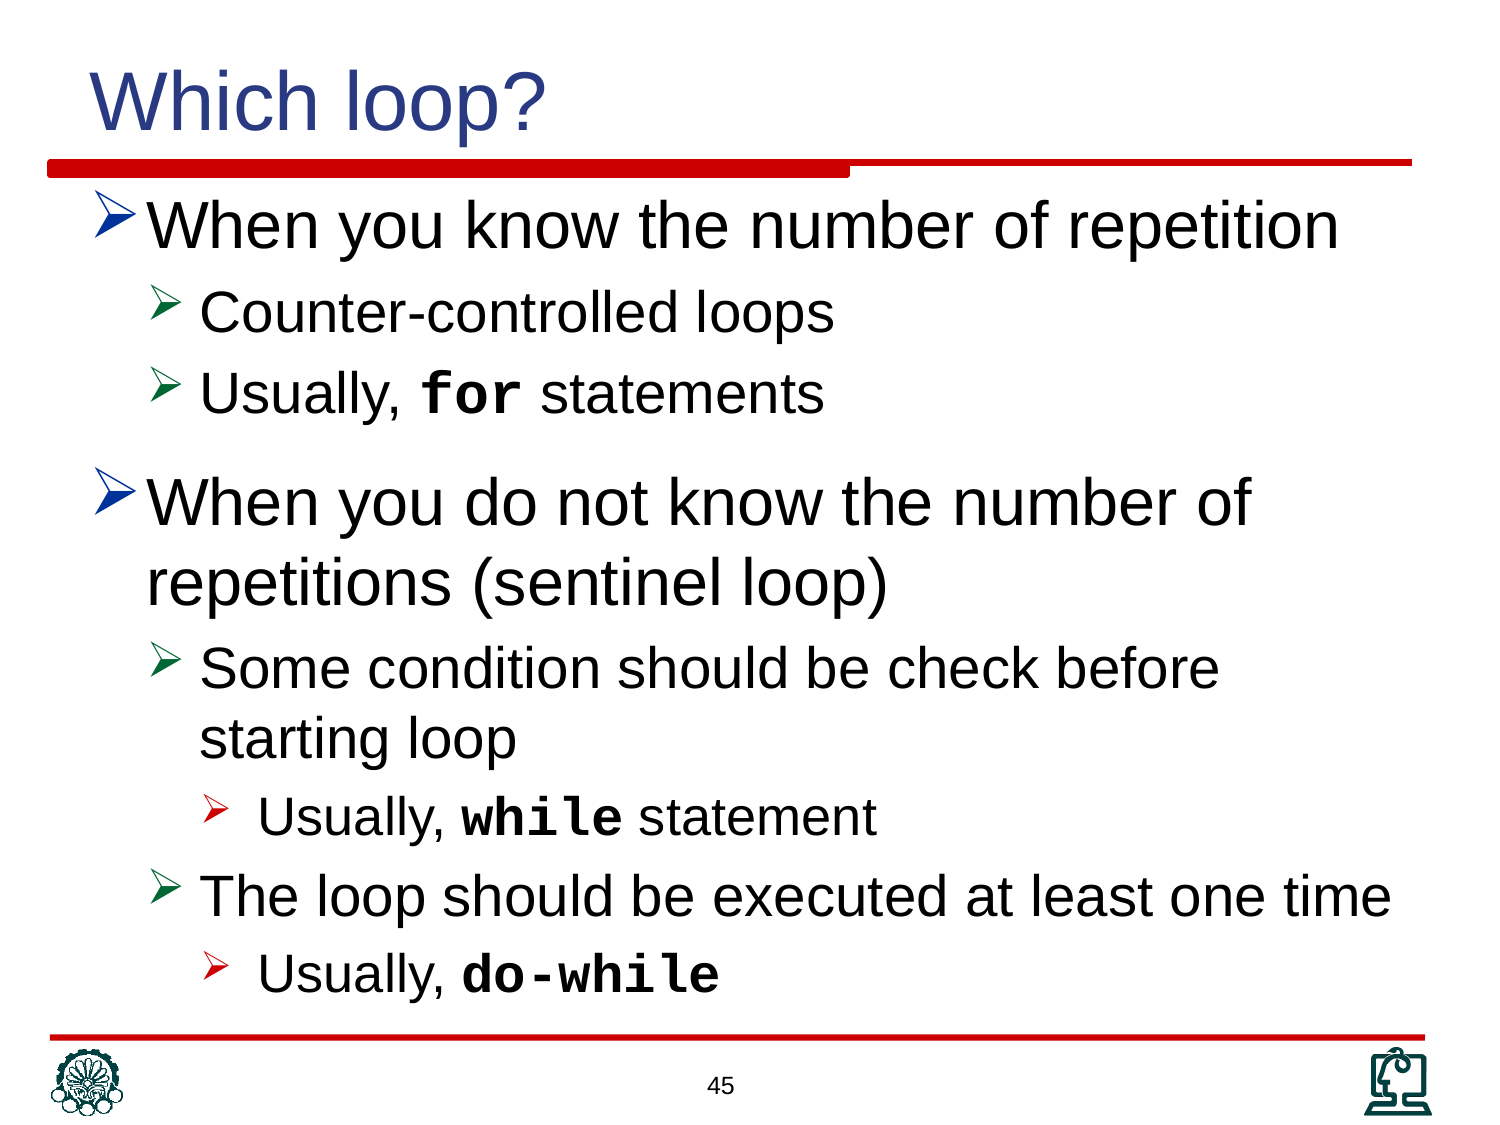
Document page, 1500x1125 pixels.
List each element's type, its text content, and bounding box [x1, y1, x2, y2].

text_box When you know the number of repetition Counter-controlled loops Usually, for statements When you do not know the number of repetitions (sentinel loop) Some condition should be check before starting loop Usually, while statement The loop should be executed at least one time Usually, do-while [74, 174, 1438, 1038]
picture [50, 1047, 125, 1118]
picture [1362, 1045, 1438, 1119]
text_box 45 [650, 1062, 750, 1103]
text_box Which loop? [74, 24, 1425, 155]
